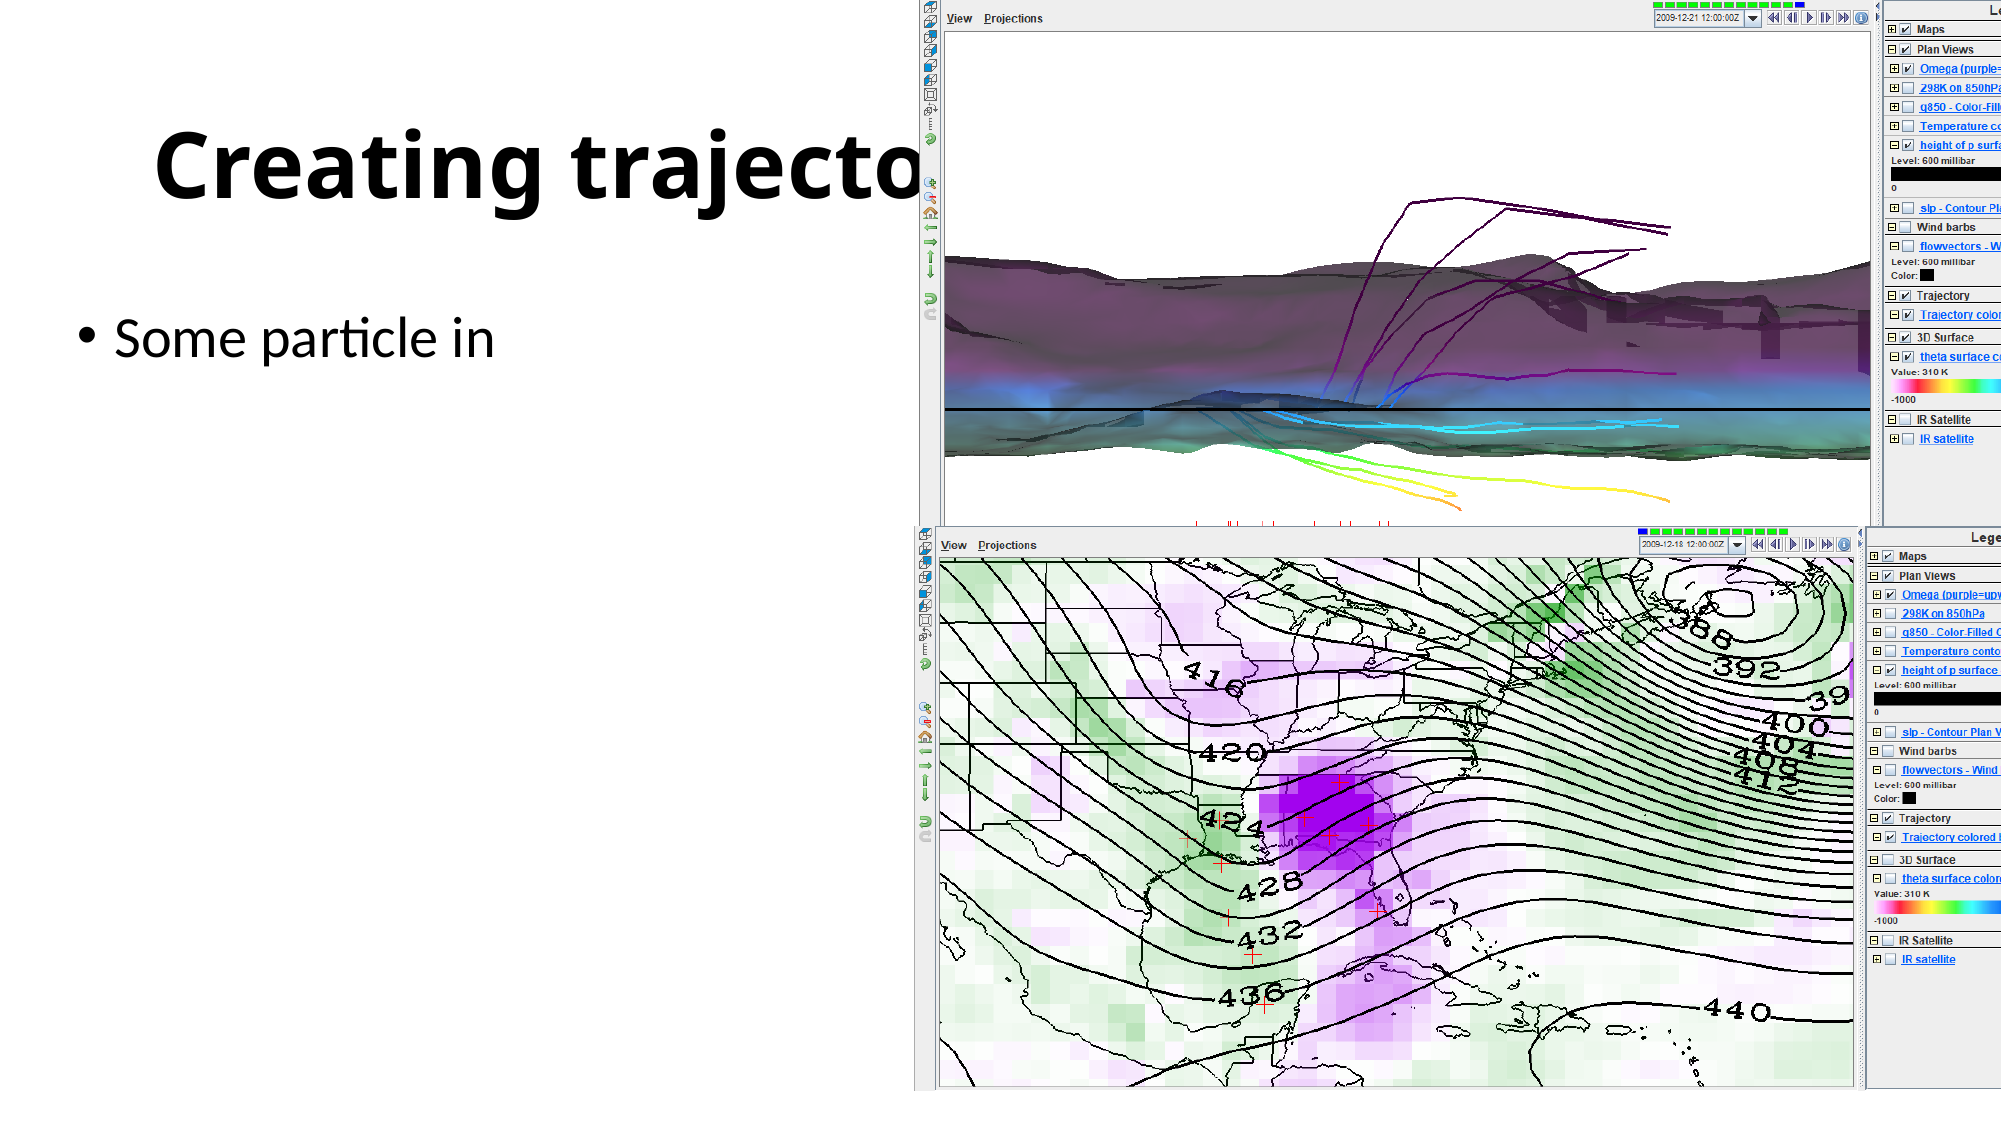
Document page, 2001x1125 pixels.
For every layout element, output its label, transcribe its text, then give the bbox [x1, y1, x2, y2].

list Some particle in [61, 299, 774, 1014]
picture [914, 0, 2001, 1091]
title Creating trajectories [137, 59, 918, 278]
